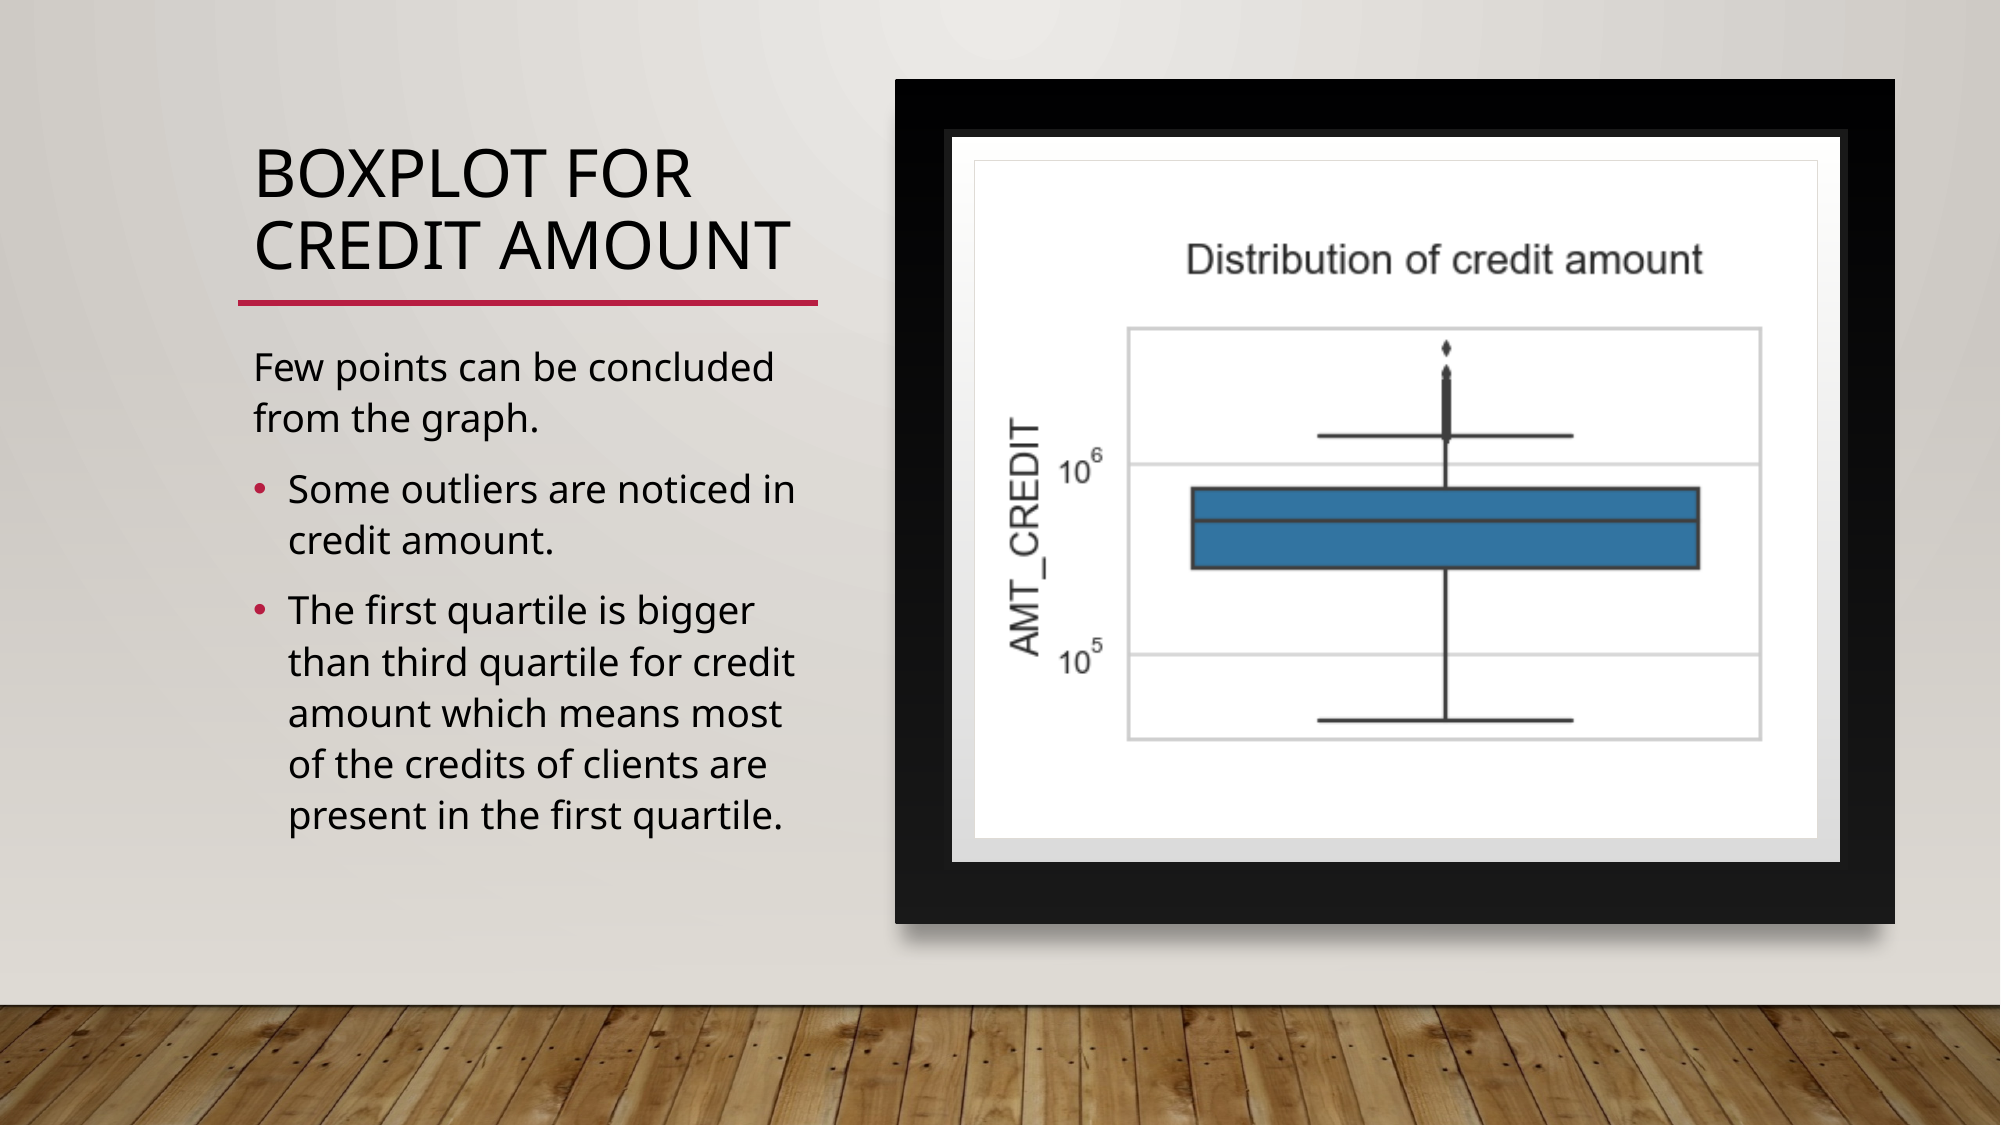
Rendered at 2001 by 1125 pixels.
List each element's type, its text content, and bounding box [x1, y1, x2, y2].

list Few points can be concluded from the graph. Some outliers are noticed in credit amount. The first quartile is bigger than third quartile for credit amount which means most of the credits of clients are present in the first quartile. [238, 330, 817, 897]
picture [999, 231, 1791, 770]
title Boxplot for credit amount [238, 131, 818, 302]
text_box [0, 330, 2000, 1004]
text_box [895, 78, 1896, 924]
text_box [0, 0, 2000, 330]
picture [0, 1006, 2000, 1125]
